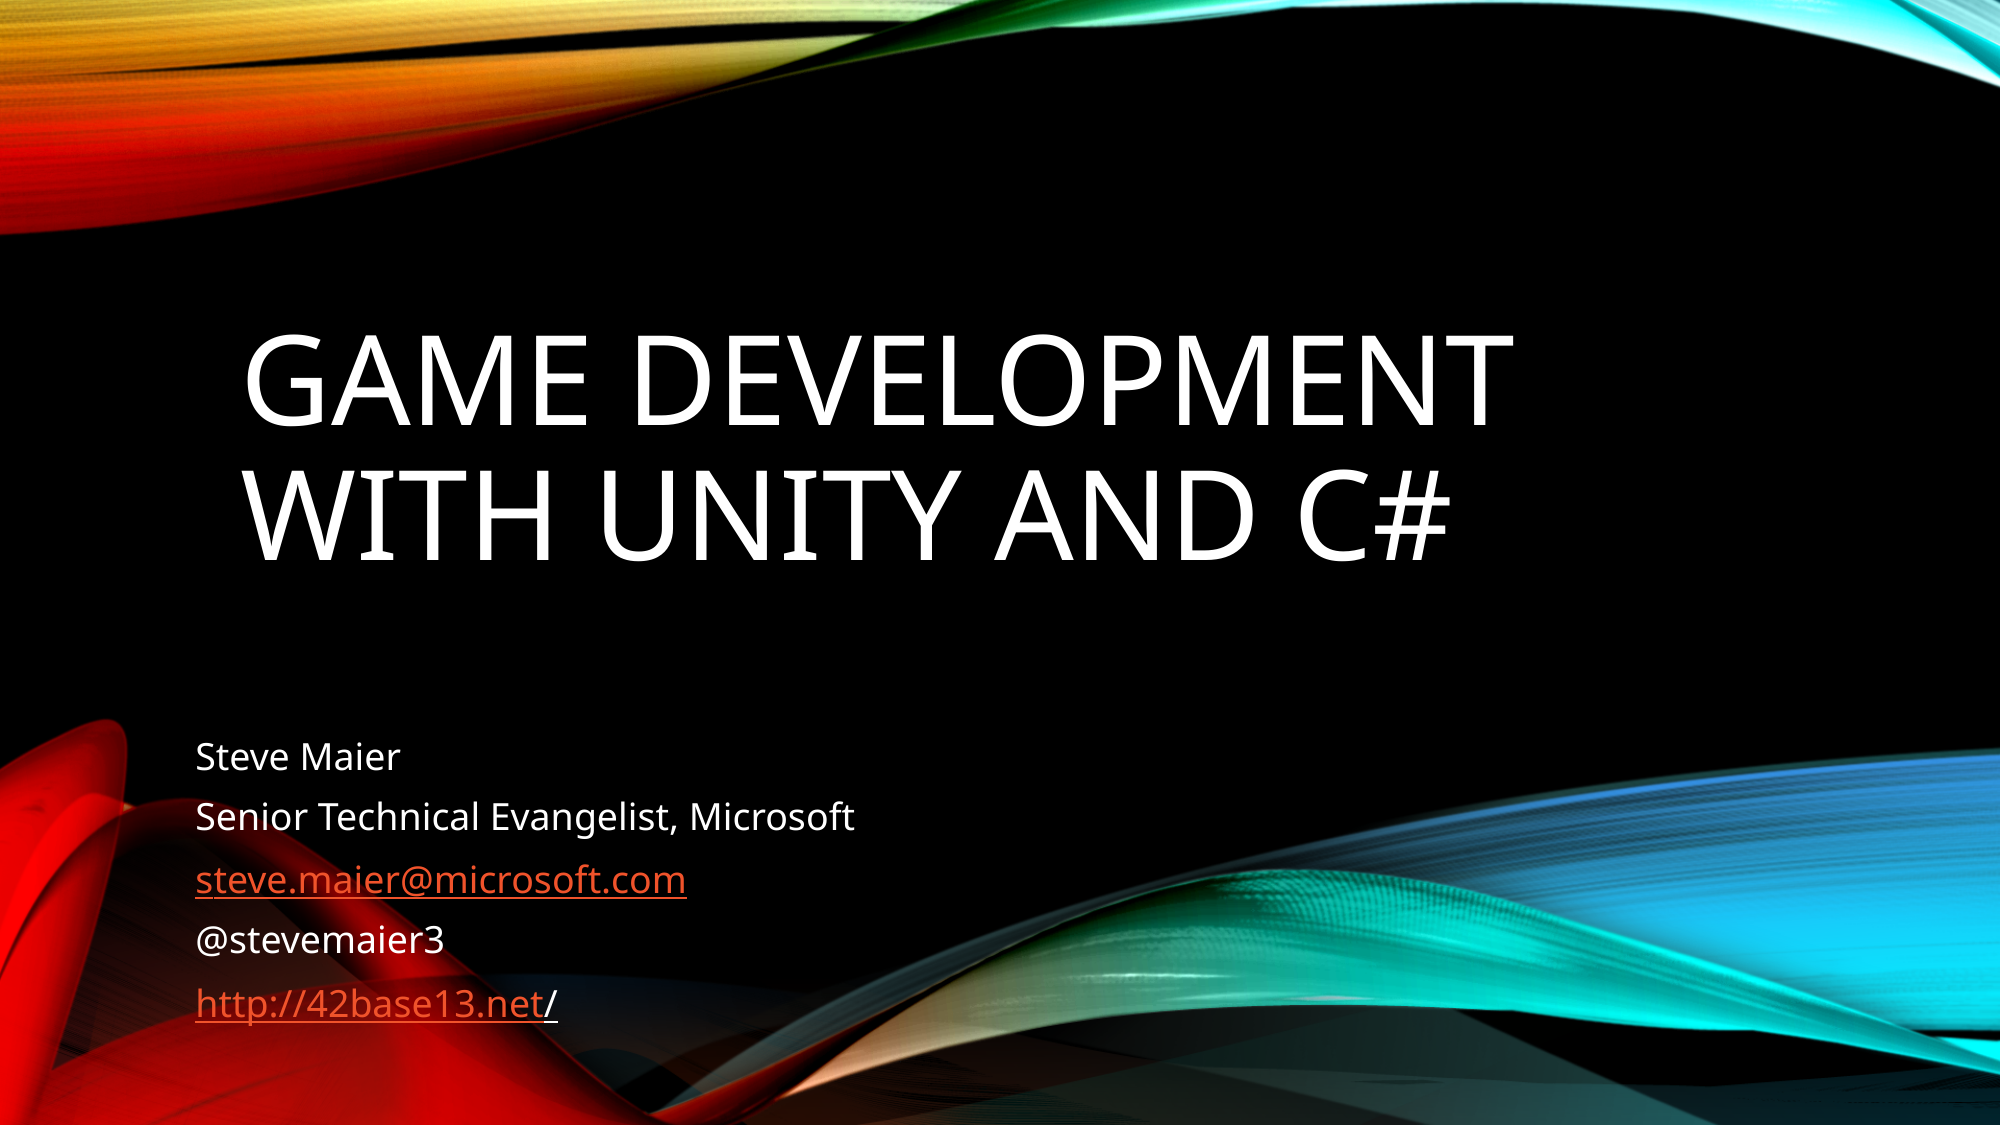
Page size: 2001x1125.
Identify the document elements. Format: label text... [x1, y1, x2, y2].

subtitle Steve Maier Senior Technical Evangelist, Microsoft steve.maier@microsoft.com @stevemaier3 http://42base13.net/ [180, 730, 1831, 1036]
title Game Development With Unity and C# [225, 295, 1775, 596]
picture [0, 0, 2000, 237]
picture [0, 717, 2000, 1125]
